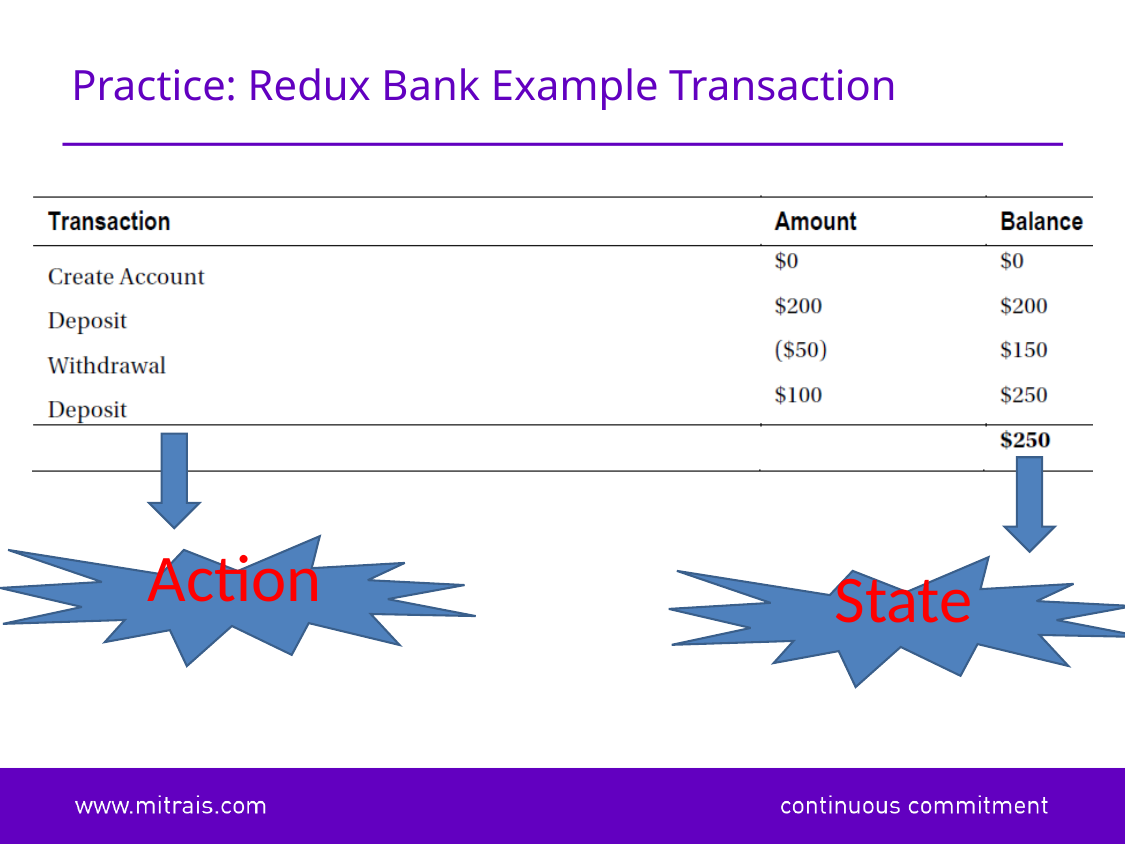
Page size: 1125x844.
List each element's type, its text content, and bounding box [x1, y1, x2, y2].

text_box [668, 457, 1125, 688]
title Practice: Redux Bank Example Transaction [56, 33, 1069, 135]
picture [0, 0, 1125, 844]
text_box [0, 433, 476, 667]
